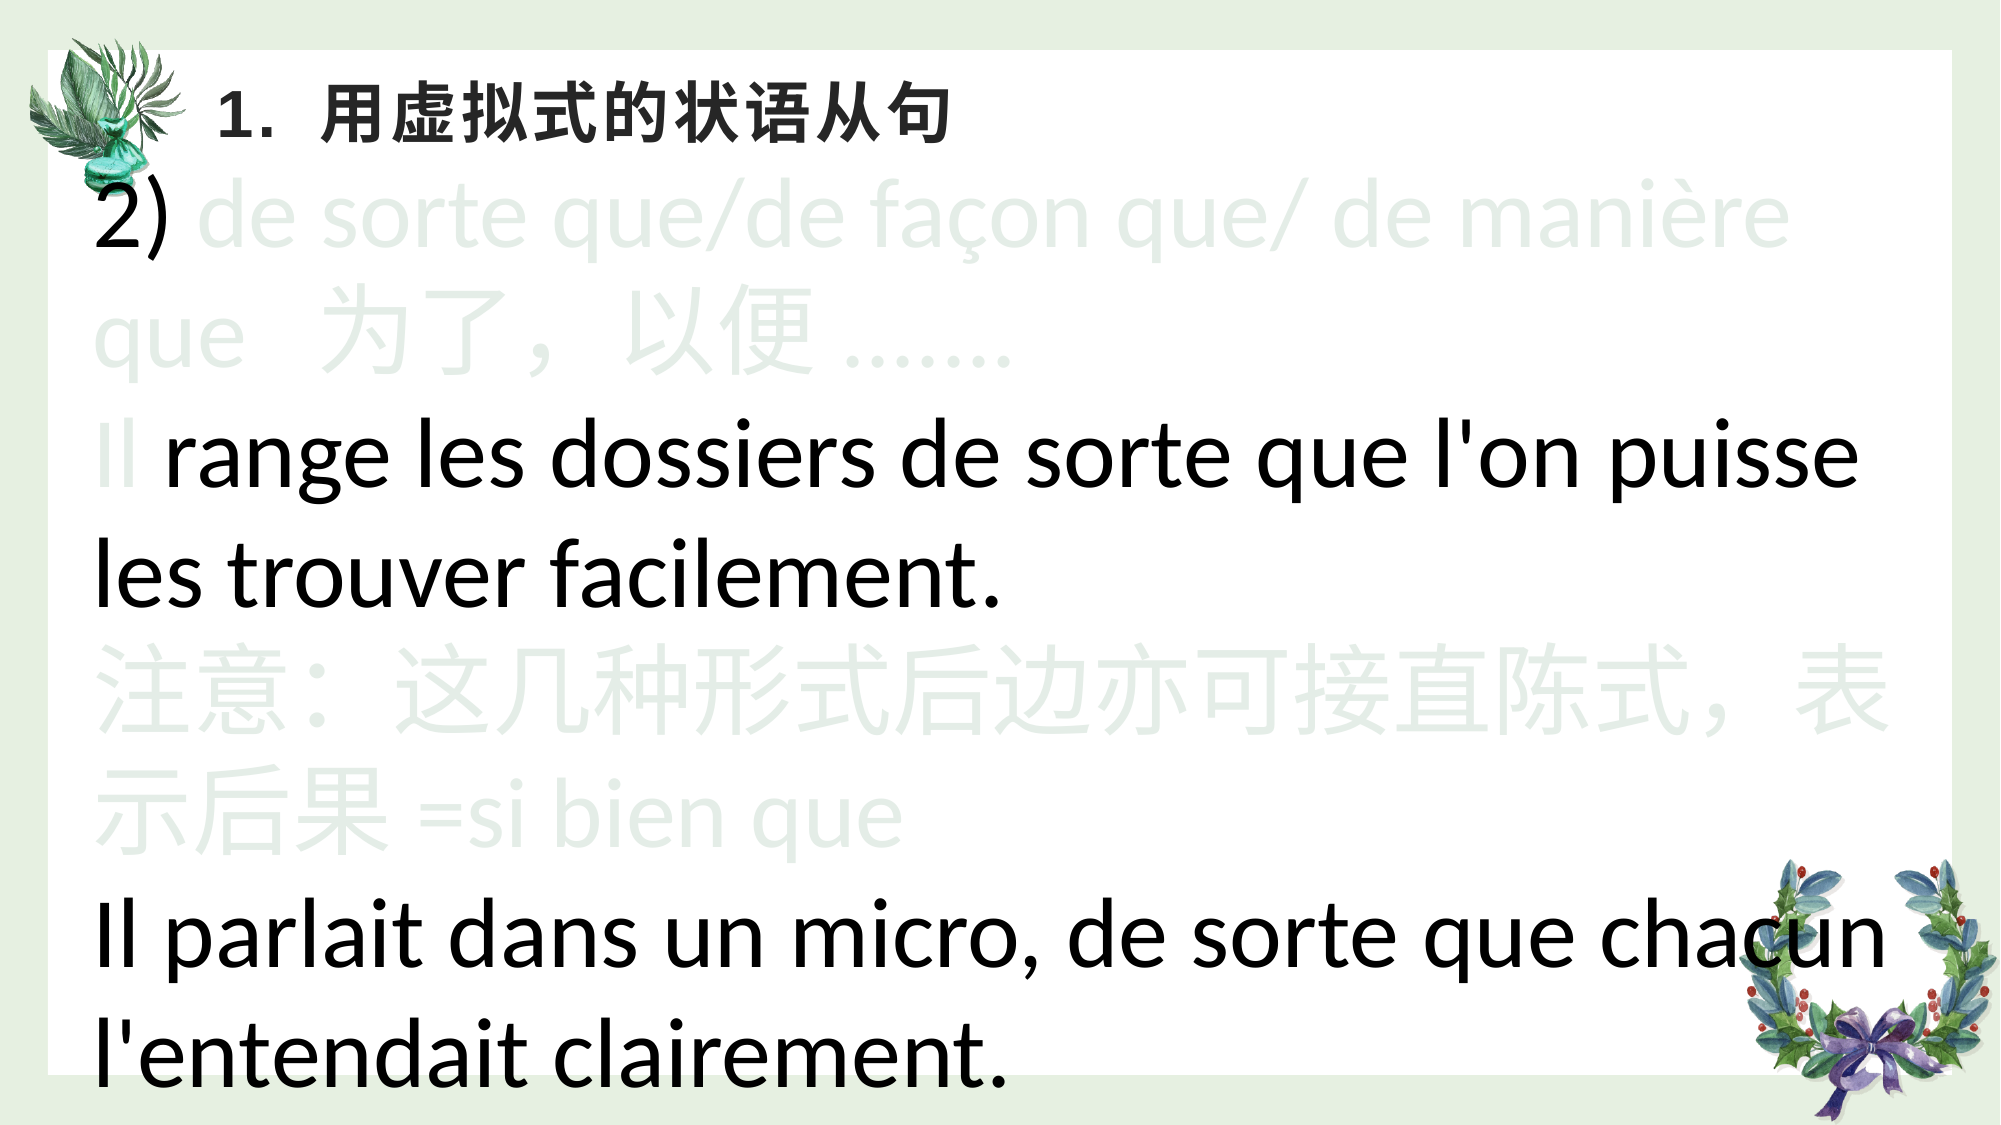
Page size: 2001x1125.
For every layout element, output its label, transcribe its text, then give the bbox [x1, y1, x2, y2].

title 1. 用虚拟式的状语从句 [199, 51, 1779, 140]
picture [17, 5, 211, 205]
text_box 2) de sorte que/de façon que/ de manière que 为了，以便....... Il range les dossiers de sorte que l'on puisse les trouver facilement. 注意：这几种形式后边亦可接直陈式，表示后果=si bien que Il parlait dans un micro, de sorte que chacun l'entendait clairement. [77, 140, 1953, 1115]
picture [1739, 859, 2000, 1125]
